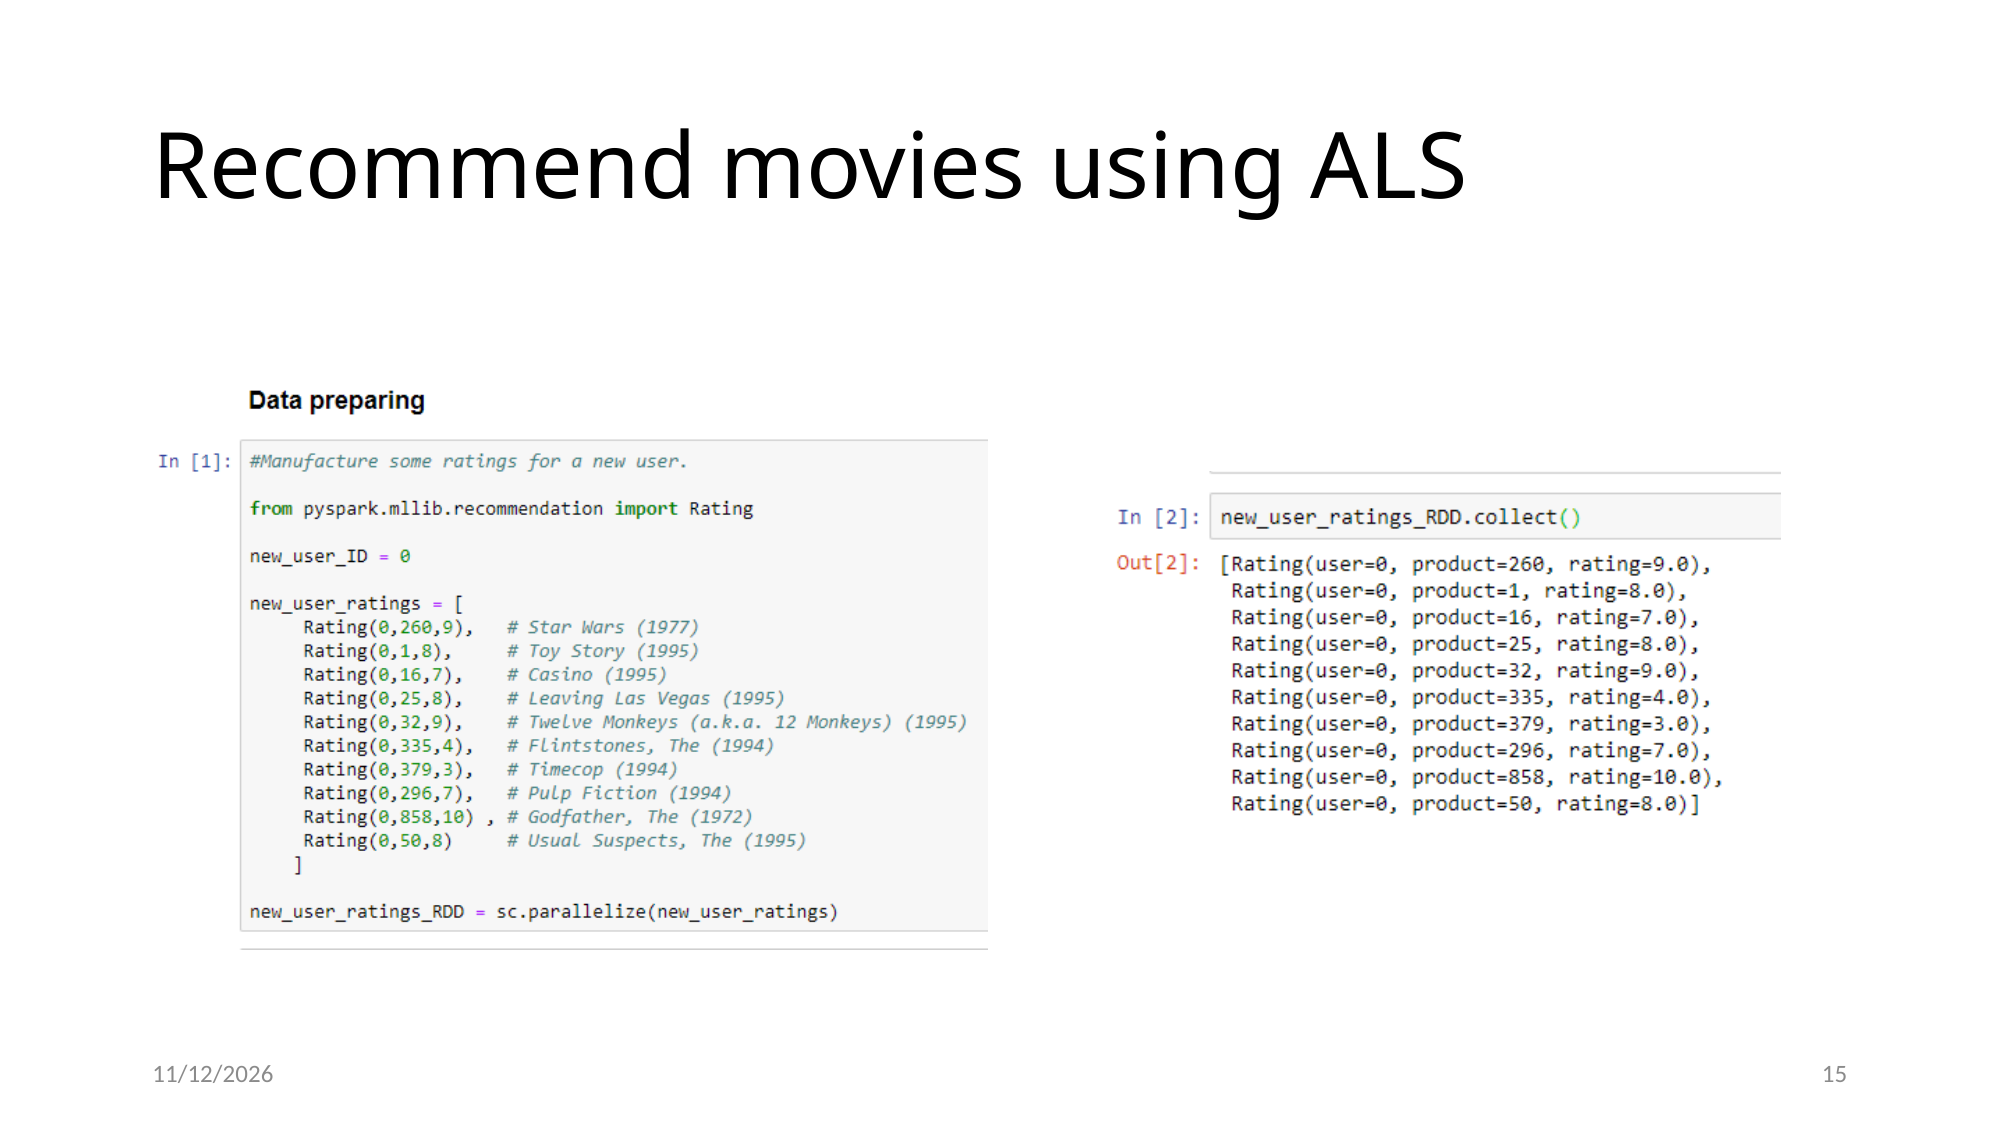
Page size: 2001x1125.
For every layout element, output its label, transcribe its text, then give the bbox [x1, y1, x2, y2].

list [1094, 471, 1781, 842]
title Recommend movies using ALS [137, 59, 1863, 278]
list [137, 363, 988, 950]
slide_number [137, 1042, 588, 1103]
slide_number 15 [1412, 1042, 1863, 1103]
